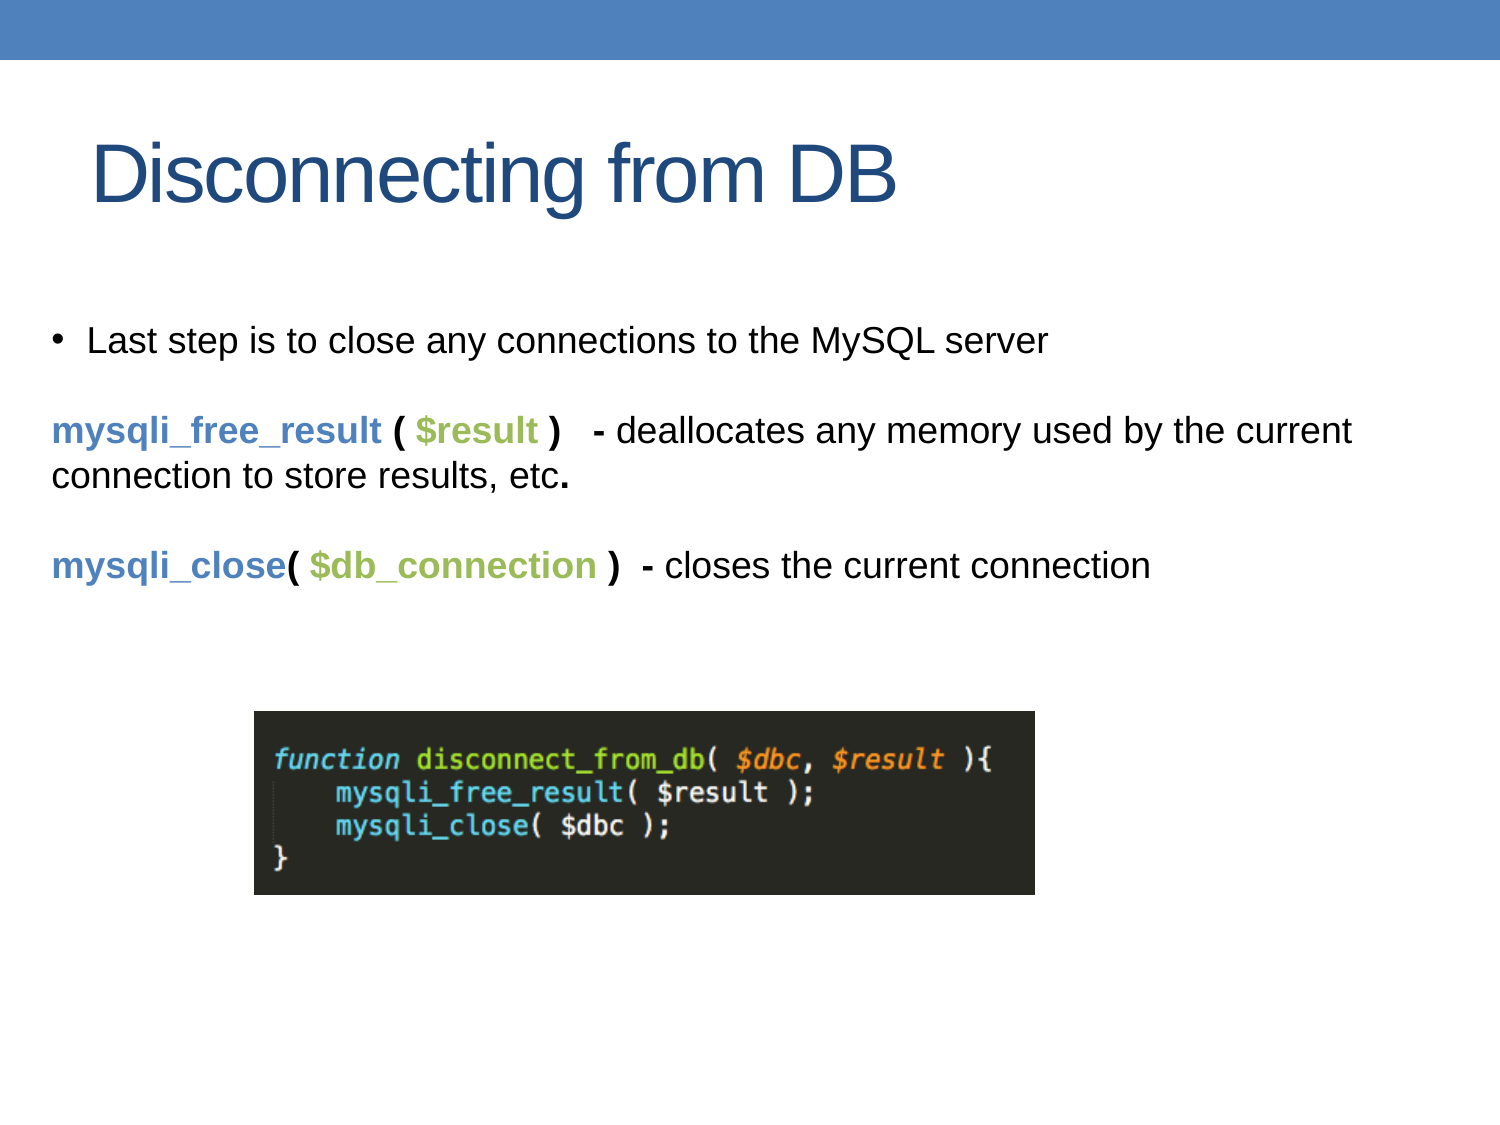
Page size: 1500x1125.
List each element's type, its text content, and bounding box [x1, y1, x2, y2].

text_box Last step is to close any connections to the MySQL server mysqli_free_result ( $result ) - deallocates any memory used by the current connection to store results, etc. mysqli_close( $db_connection ) - closes the current connection [36, 308, 1425, 593]
title Disconnecting from DB [75, 87, 1425, 250]
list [254, 711, 1035, 895]
